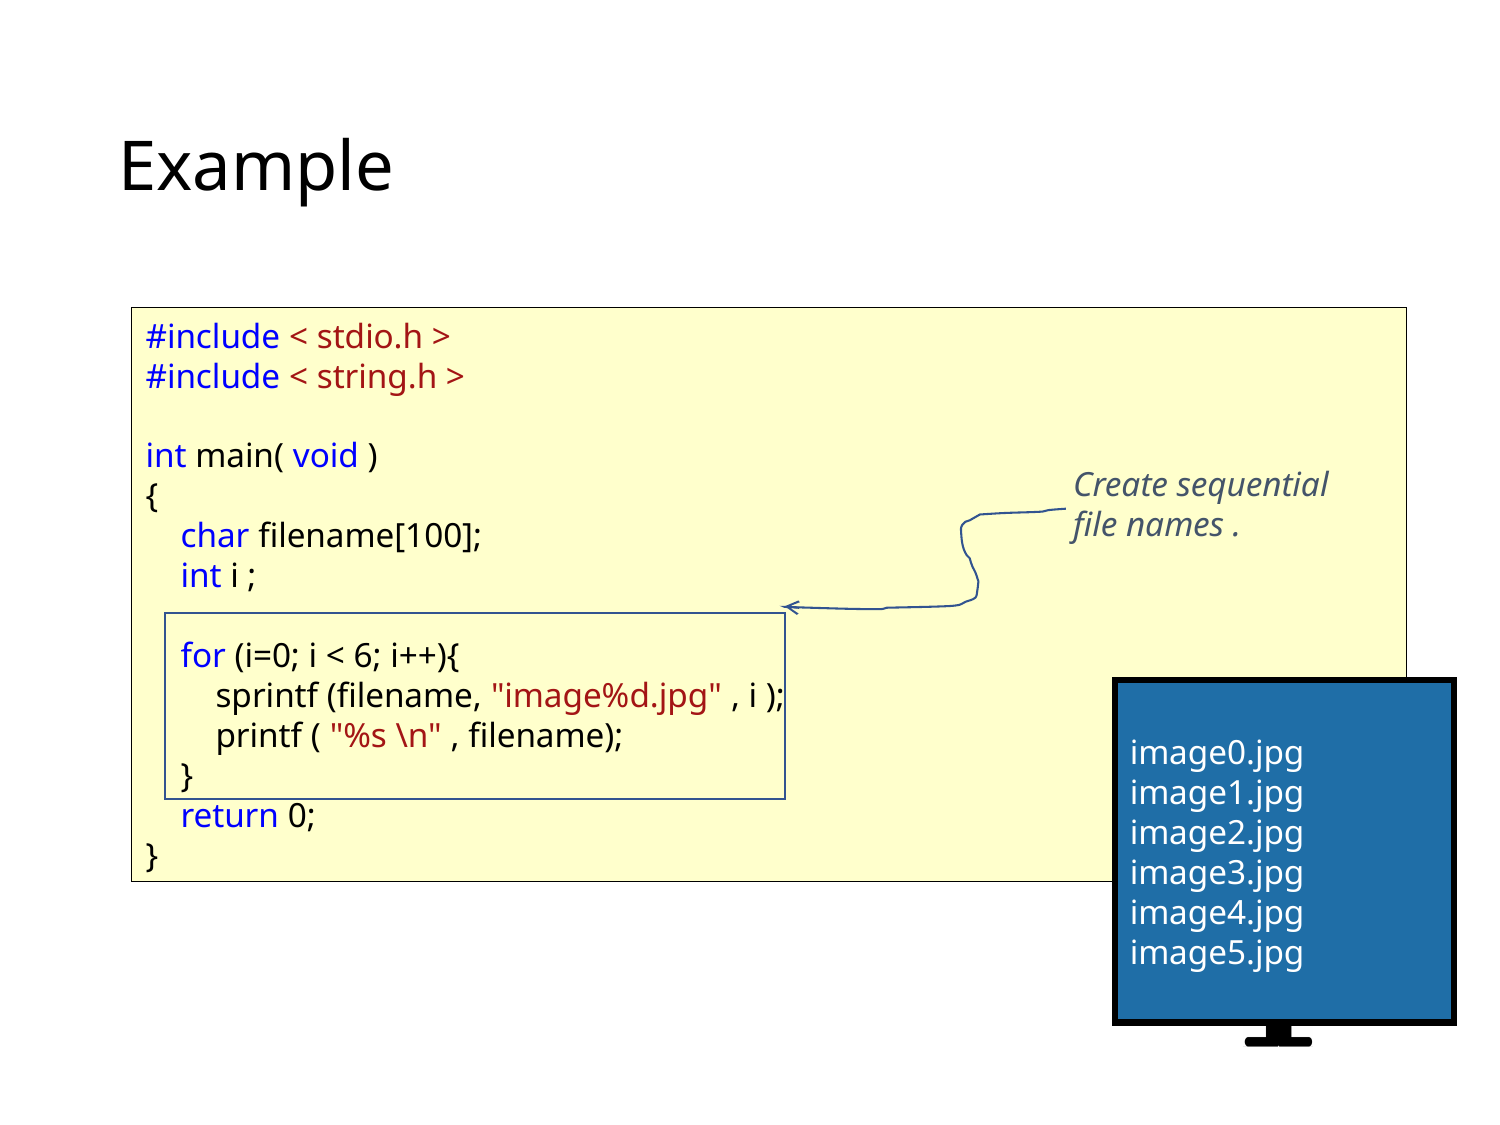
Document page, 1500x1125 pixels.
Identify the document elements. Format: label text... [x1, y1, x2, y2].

text_box Create sequential file names . [1058, 455, 1370, 550]
text_box [779, 507, 1066, 615]
text_box #include < stdio.h > #include < string.h > int main( void ) { char filename[100]; int i ; for (i=0; i < 6; i++){ sprintf (filename, "image%d.jpg" , i ); printf ( "%s \n" , filename); } return 0; } [130, 307, 1407, 527]
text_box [1114, 680, 1455, 1047]
text_box [164, 612, 786, 800]
title Example [103, 59, 1397, 278]
text_box #include < stdio.h > #include < string.h > int main( void ) { char filename[100]; int i ; for (i=0; i < 6; i++){ sprintf (filename, "image%d.jpg" , i ); printf ( "%s \n" , filename); } return 0; } [130, 528, 1407, 882]
